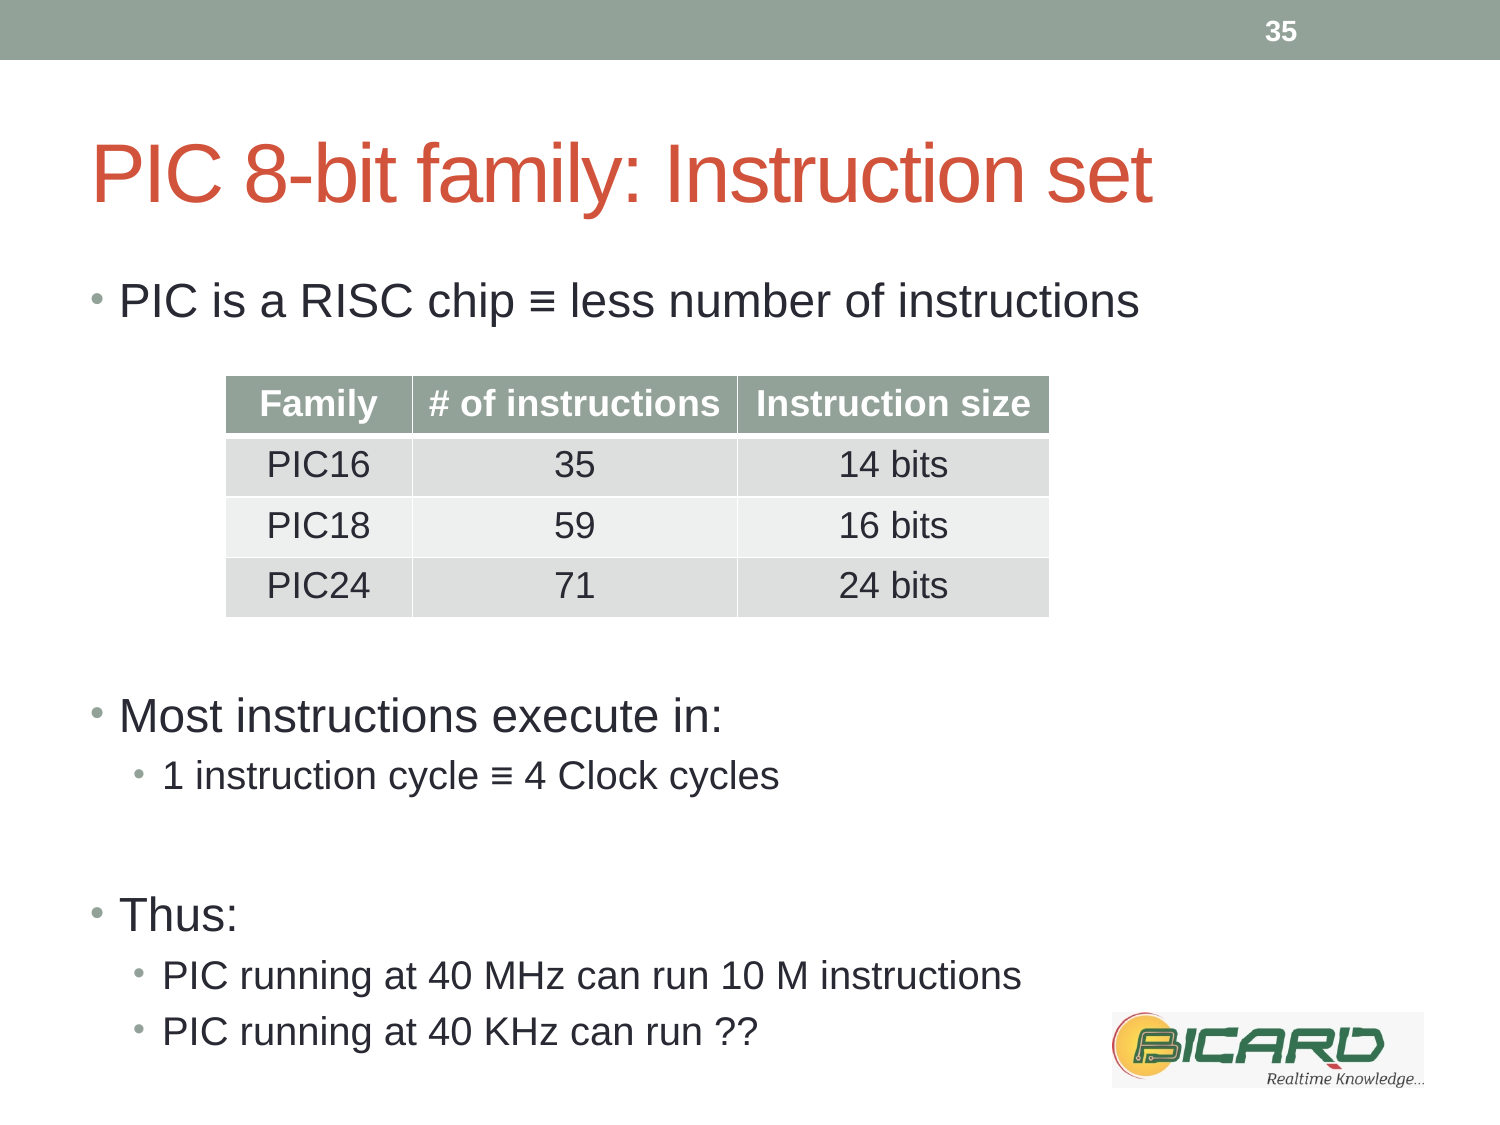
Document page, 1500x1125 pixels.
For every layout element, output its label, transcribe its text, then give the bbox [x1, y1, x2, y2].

table_cell PIC24 [226, 558, 412, 617]
table_header Instruction size [738, 376, 1049, 433]
slide_number 35 [1250, 3, 1425, 57]
table_cell 24 bits [738, 558, 1049, 617]
table_cell 14 bits [738, 439, 1049, 496]
table_cell 59 [413, 498, 737, 557]
list PIC is a RISC chip ≡ less number of instructions Most instructions execute in: 1 instruction cycle ≡ 4 Clock cycles Thus: PIC running at 40 MHz can run 10 M instructions PIC running at 40 KHz can run ?? [75, 262, 1425, 1063]
table_header Family [226, 376, 412, 433]
table_cell 71 [413, 558, 737, 617]
table_header # of instructions [413, 376, 737, 433]
picture [1112, 1063, 1424, 1088]
table_cell PIC18 [226, 498, 412, 557]
title PIC 8-bit family: Instruction set [75, 87, 1425, 250]
table_cell 35 [413, 439, 737, 496]
table_cell 16 bits [738, 498, 1049, 557]
table_cell PIC16 [226, 439, 412, 496]
